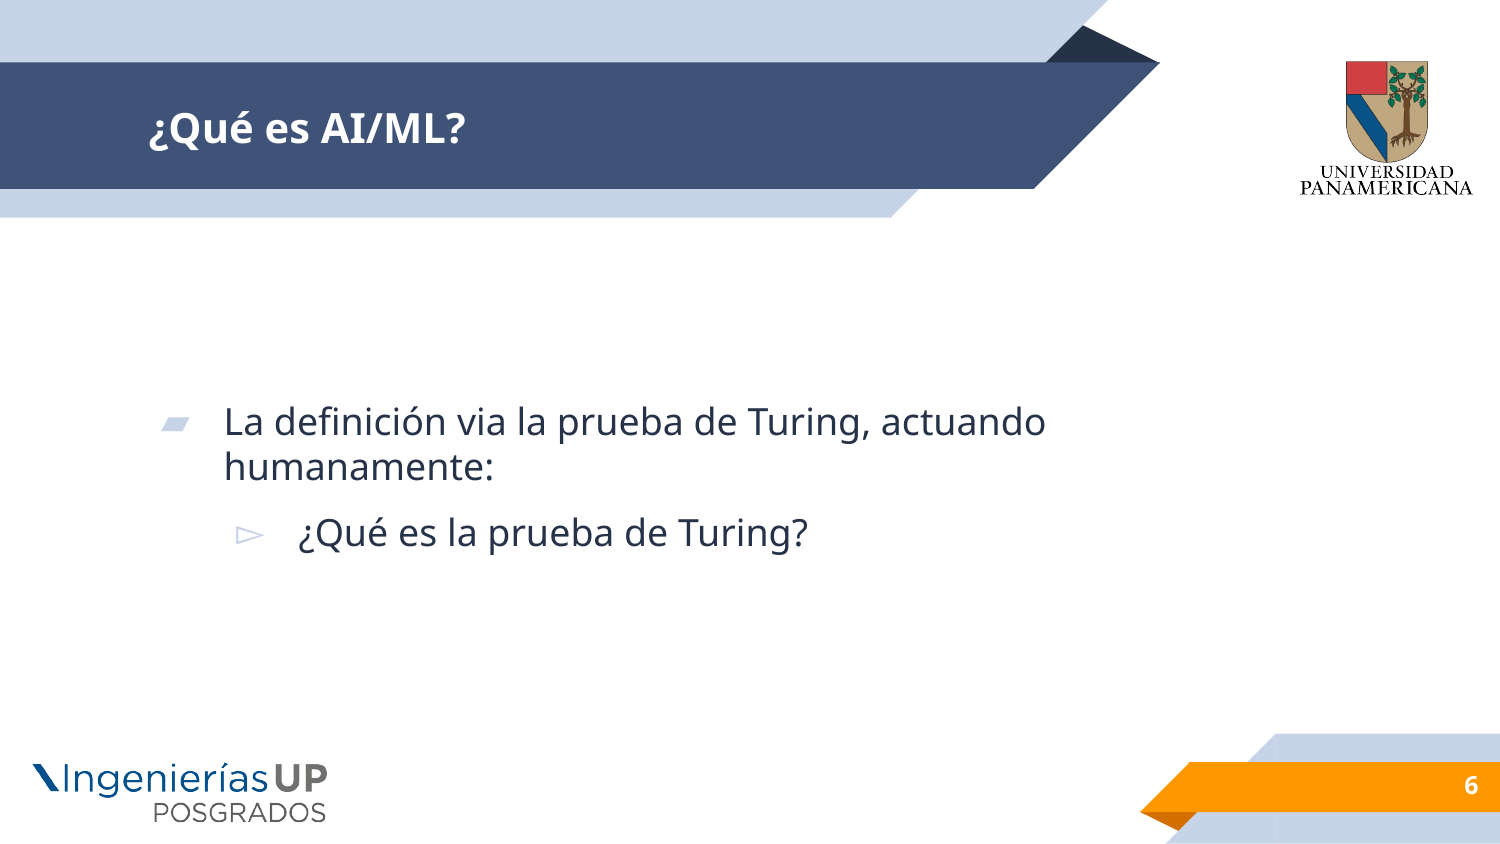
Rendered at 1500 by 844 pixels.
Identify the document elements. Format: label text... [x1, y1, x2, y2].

slide_number 6 [1249, 760, 1494, 813]
title ¿Qué es AI/ML? [133, 64, 1035, 190]
picture [15, 737, 344, 844]
picture [1286, 44, 1490, 210]
list La definición via la prueba de Turing, actuando humanamente: ¿Qué es la prueba de Turing? [133, 217, 1140, 734]
